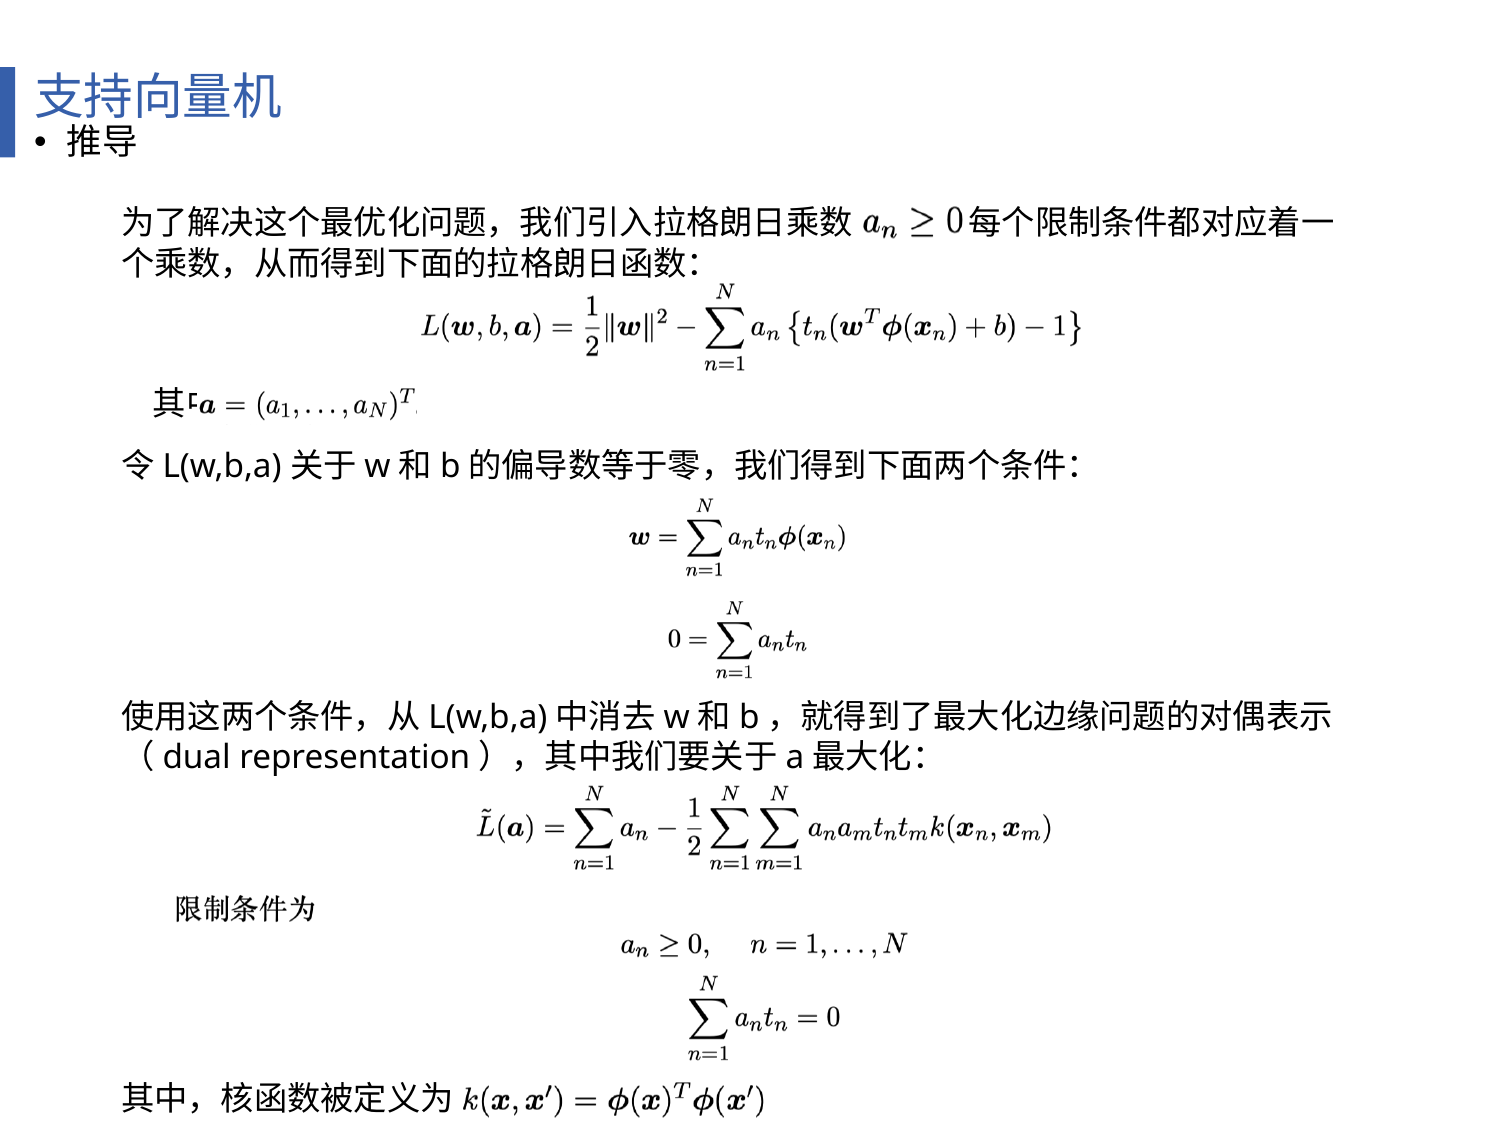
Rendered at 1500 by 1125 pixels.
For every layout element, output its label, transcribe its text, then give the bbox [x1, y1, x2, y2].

picture [613, 488, 856, 688]
picture [460, 1080, 769, 1123]
text_box 使用这两个条件，从L(w,b,a)中消去w和b，就得到了最大化边缘问题的对偶表示（dual representation），其中我们要关于a最大化： [113, 687, 1423, 783]
text_box 其中，核函数被定义为 [113, 1069, 604, 1125]
list 推导 [26, 116, 834, 171]
text_box 为了解决这个最优化问题，我们引入拉格朗日乘数 ，每个限制条件都对应着一个乘数，从而得到下面的拉格朗日函数： [113, 194, 1356, 290]
picture [164, 782, 1065, 1070]
picture [415, 278, 1084, 375]
picture [197, 384, 416, 425]
text_box 令L(w,b,a)关于w和b的偏导数等于零，我们得到下面两个条件： [113, 436, 1358, 492]
text_box 其中 。 [145, 374, 448, 430]
list 支持向量机 [26, 63, 834, 116]
picture [861, 198, 966, 242]
